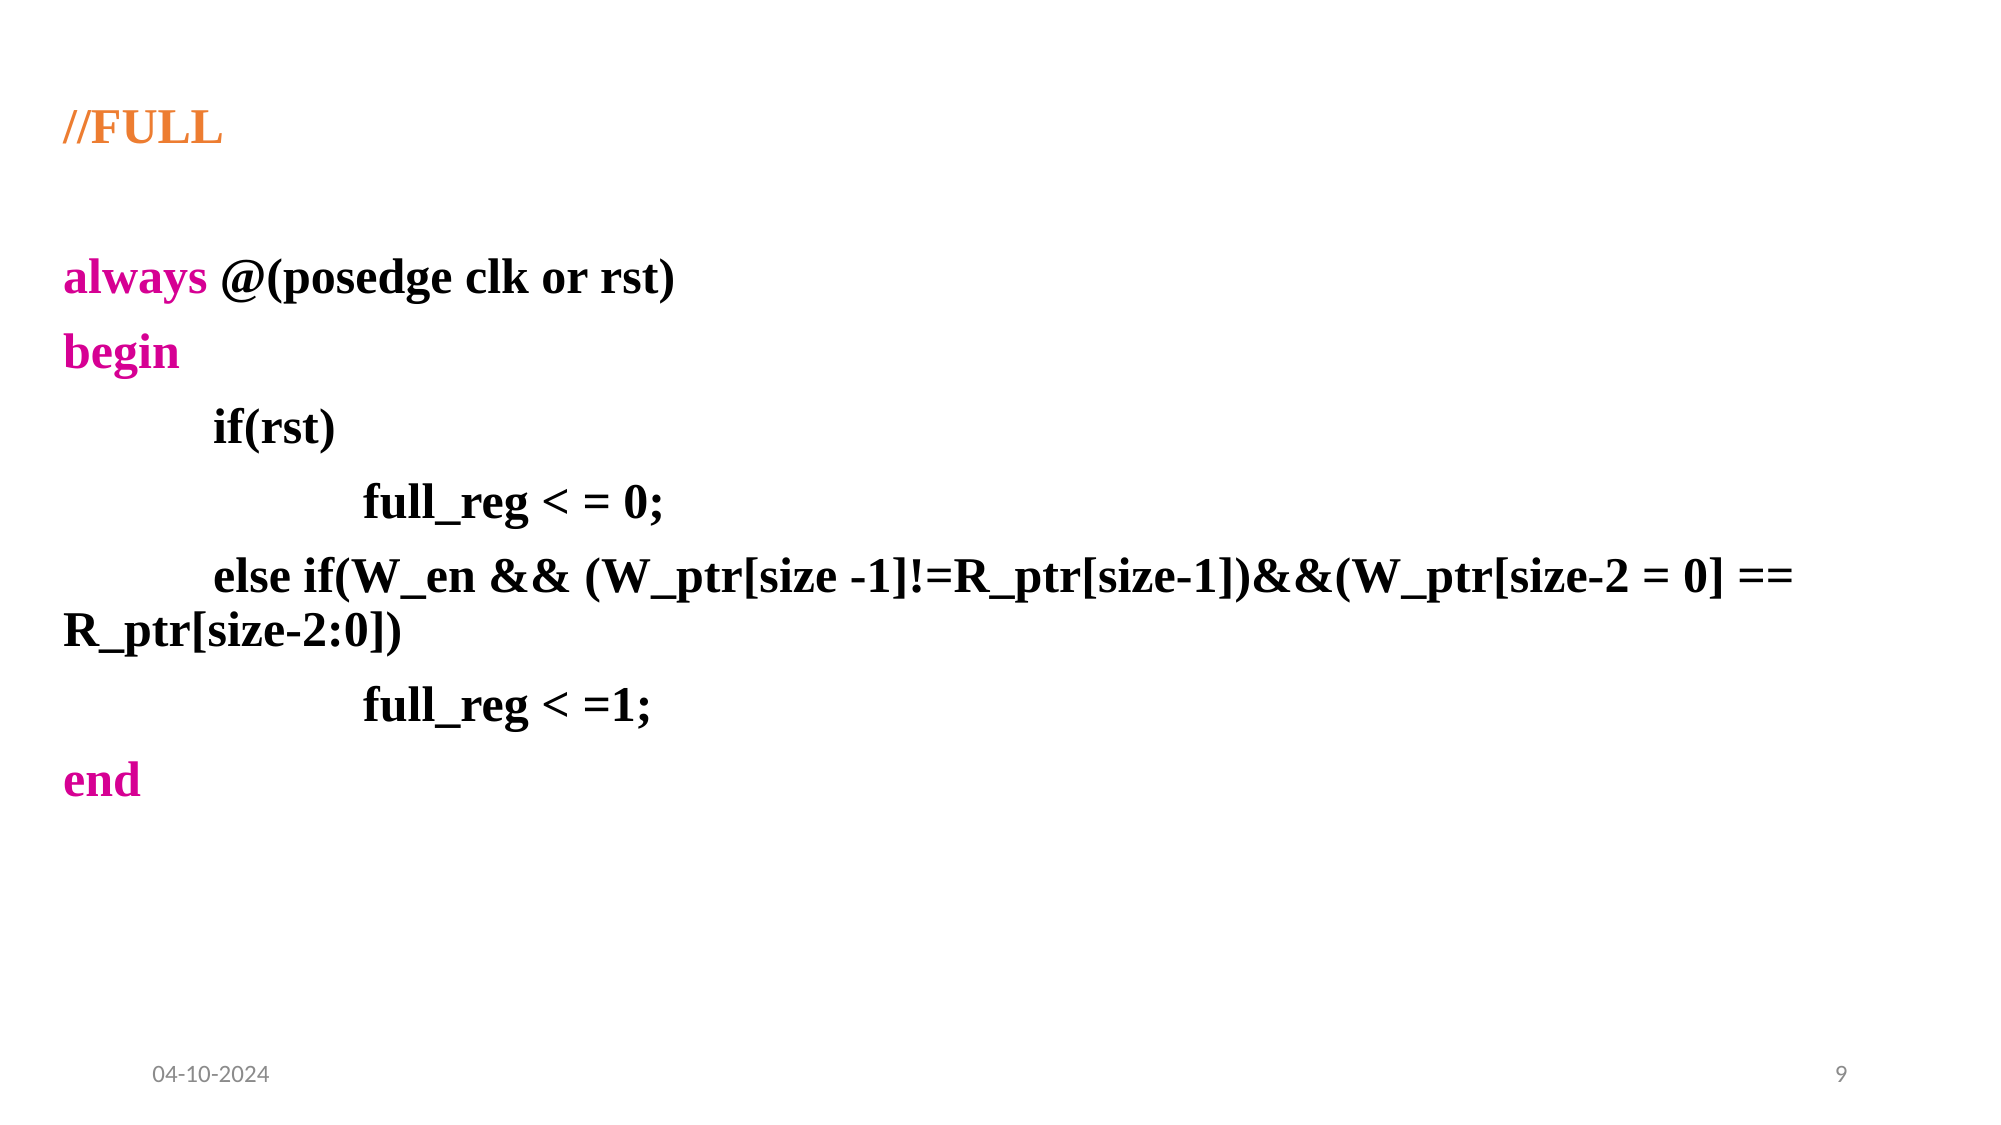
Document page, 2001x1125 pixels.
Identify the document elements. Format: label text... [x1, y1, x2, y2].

subtitle //FULL always @(posedge clk or rst) begin if(rst) full_reg < = 0; else if(W_en && (W_ptr[size -1]!=R_ptr[size-1])&&(W_ptr[size-2 = 0] == R_ptr[size-2:0]) full_reg < =1; end [48, 22, 1952, 1018]
slide_number 9 [1412, 1042, 1863, 1103]
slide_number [137, 1042, 588, 1103]
